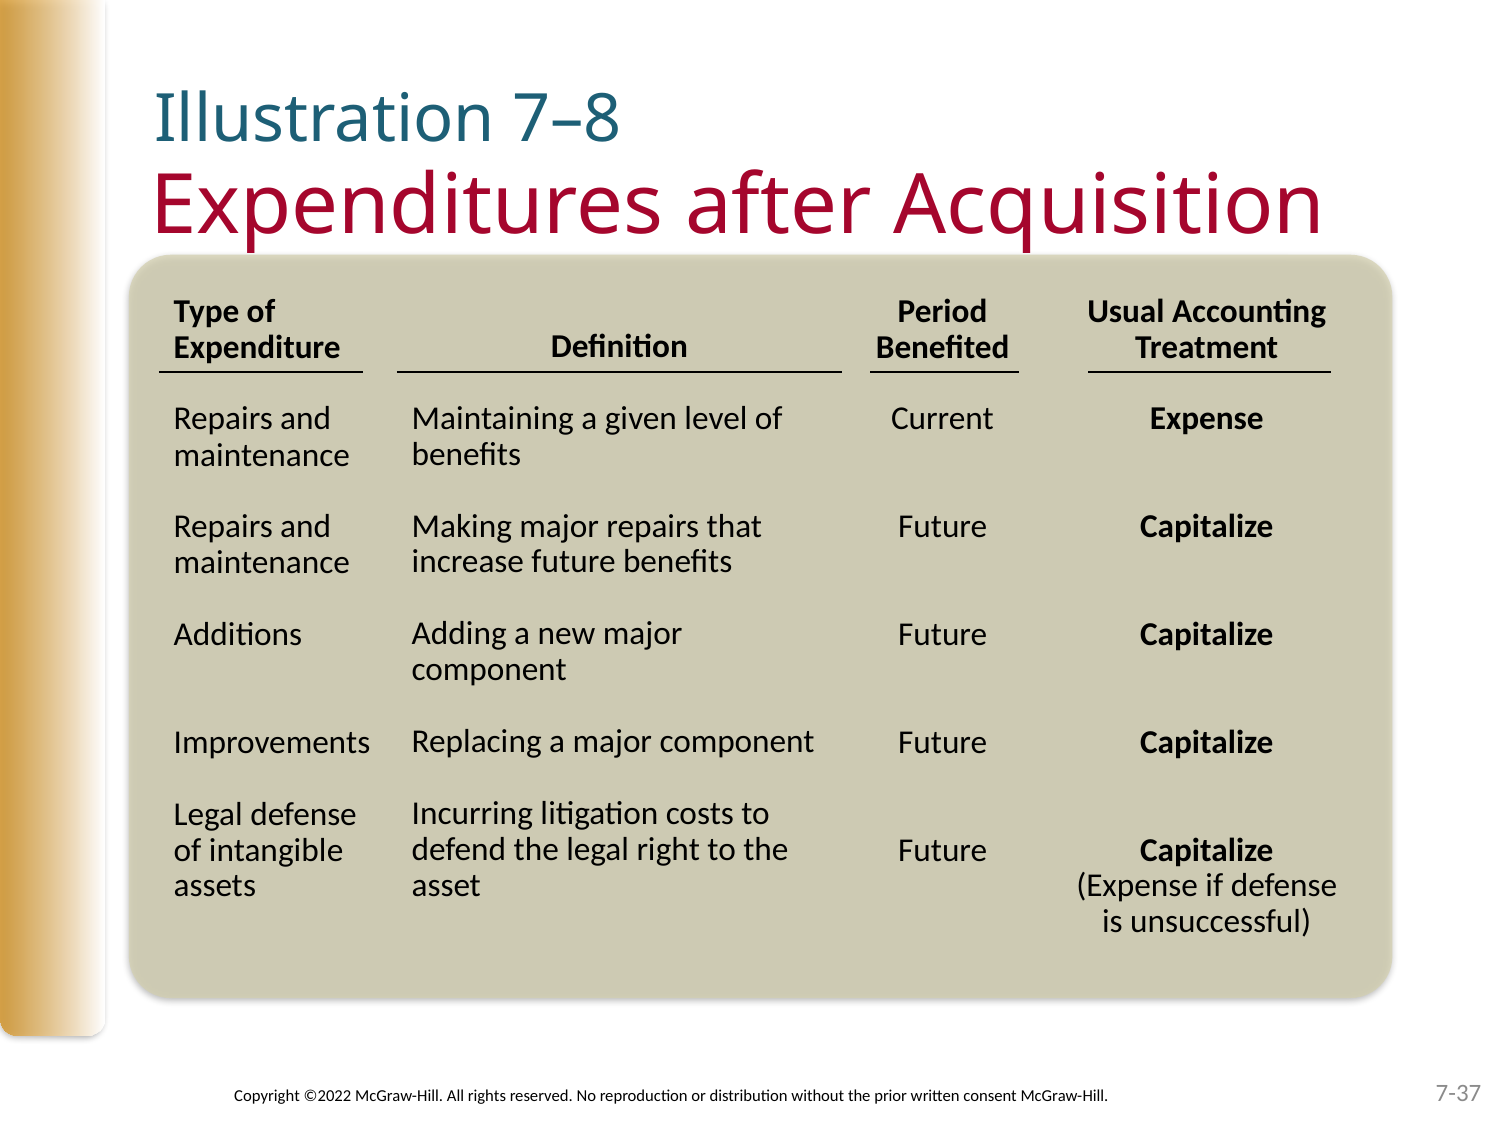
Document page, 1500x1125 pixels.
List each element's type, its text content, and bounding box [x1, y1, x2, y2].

text_box Period Benefited Current Future Future Future Future [797, 381, 1034, 876]
text_box Type of Expenditure Repairs and maintenance Repairs and maintenance Additions Improvements Legal defense of intangible assets [158, 378, 450, 948]
text_box Period Benefited Current Future Future Future Future [797, 286, 1034, 371]
text_box Definition Maintaining a given level of benefits Making major repairs that increase future benefits Adding a new major component Replacing a major component Incurring litigation costs to defend the legal right to the asset [396, 381, 843, 947]
text_box Illustration 7–8 [154, 74, 1019, 145]
text_box Type of Expenditure Repairs and maintenance Repairs and maintenance Additions Improvements Legal defense of intangible assets [158, 286, 450, 371]
title Expenditures after Acquisition [150, 149, 1500, 271]
text_box [128, 259, 1394, 999]
text_box Definition Maintaining a given level of benefits Making major repairs that increase future benefits Adding a new major component Replacing a major component Incurring litigation costs to defend the legal right to the asset [396, 321, 797, 371]
text_box Usual Accounting Treatment Expense Capitalize Capitalize Capitalize Capitalize (Expense if defense is unsuccessful) [1034, 286, 1380, 948]
